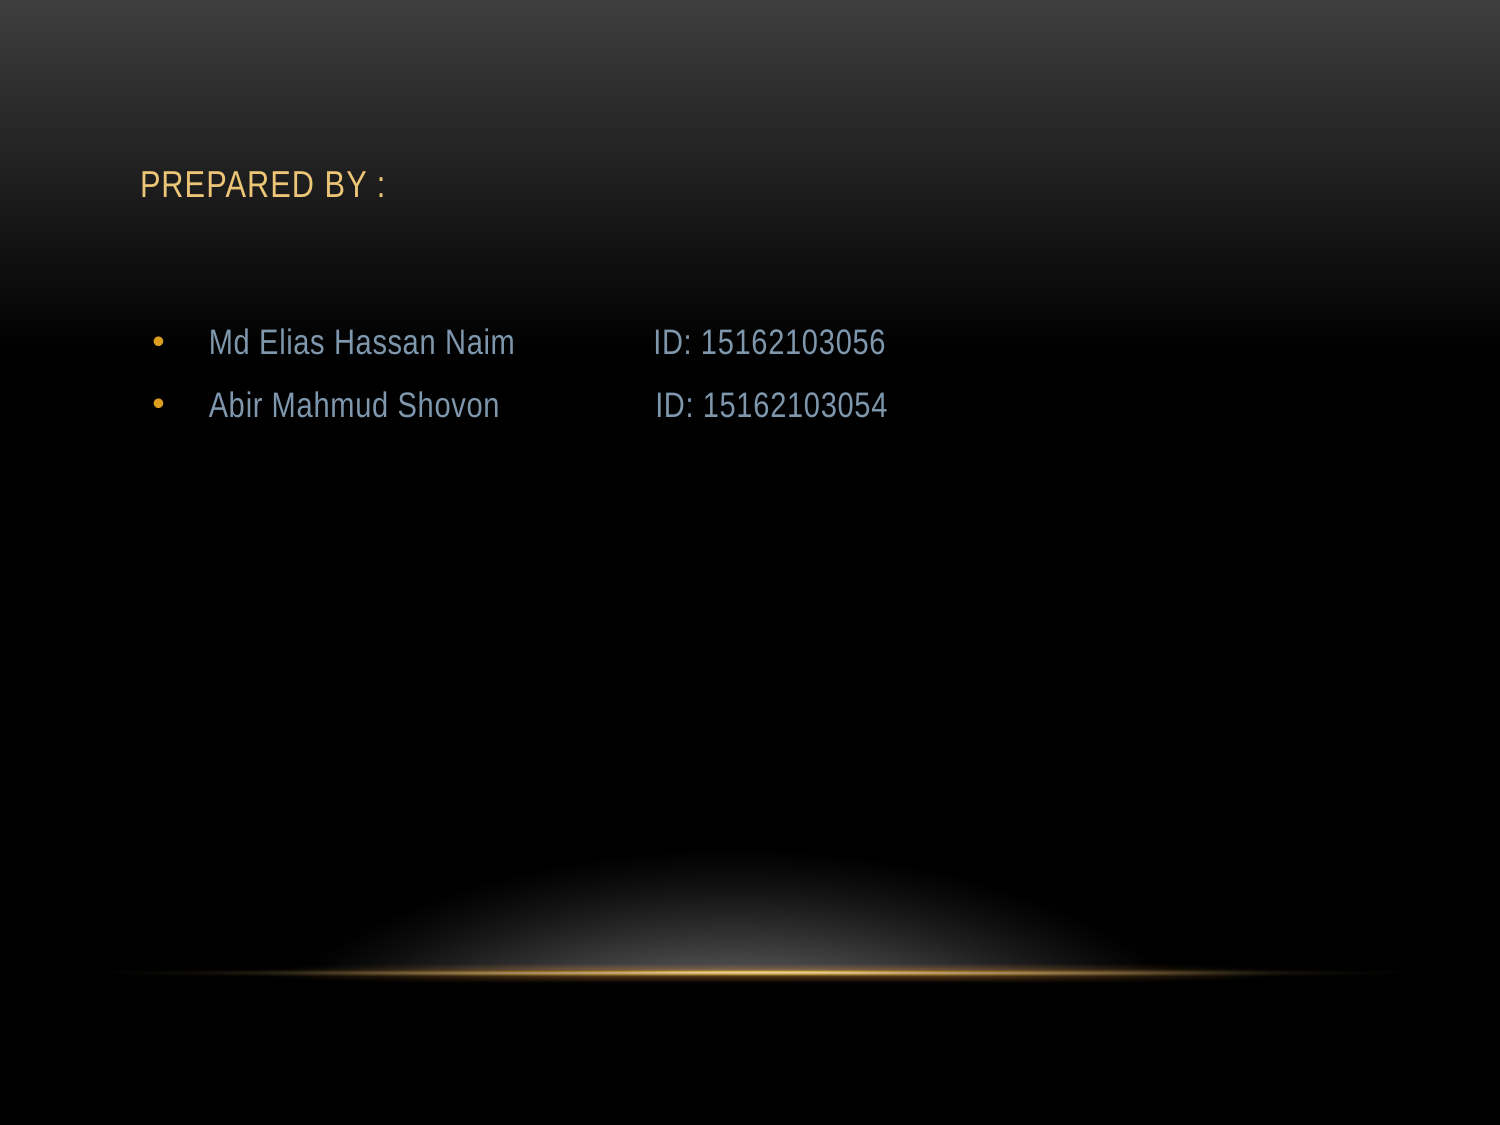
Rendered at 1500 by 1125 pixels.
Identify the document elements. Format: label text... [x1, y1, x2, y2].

picture [0, 0, 1500, 1125]
list Md Elias Hassan Naim ID: 15162103056 Abir Mahmud Shovon ID: 15162103054 [137, 249, 1438, 925]
title Prepared by : [125, 24, 1425, 213]
